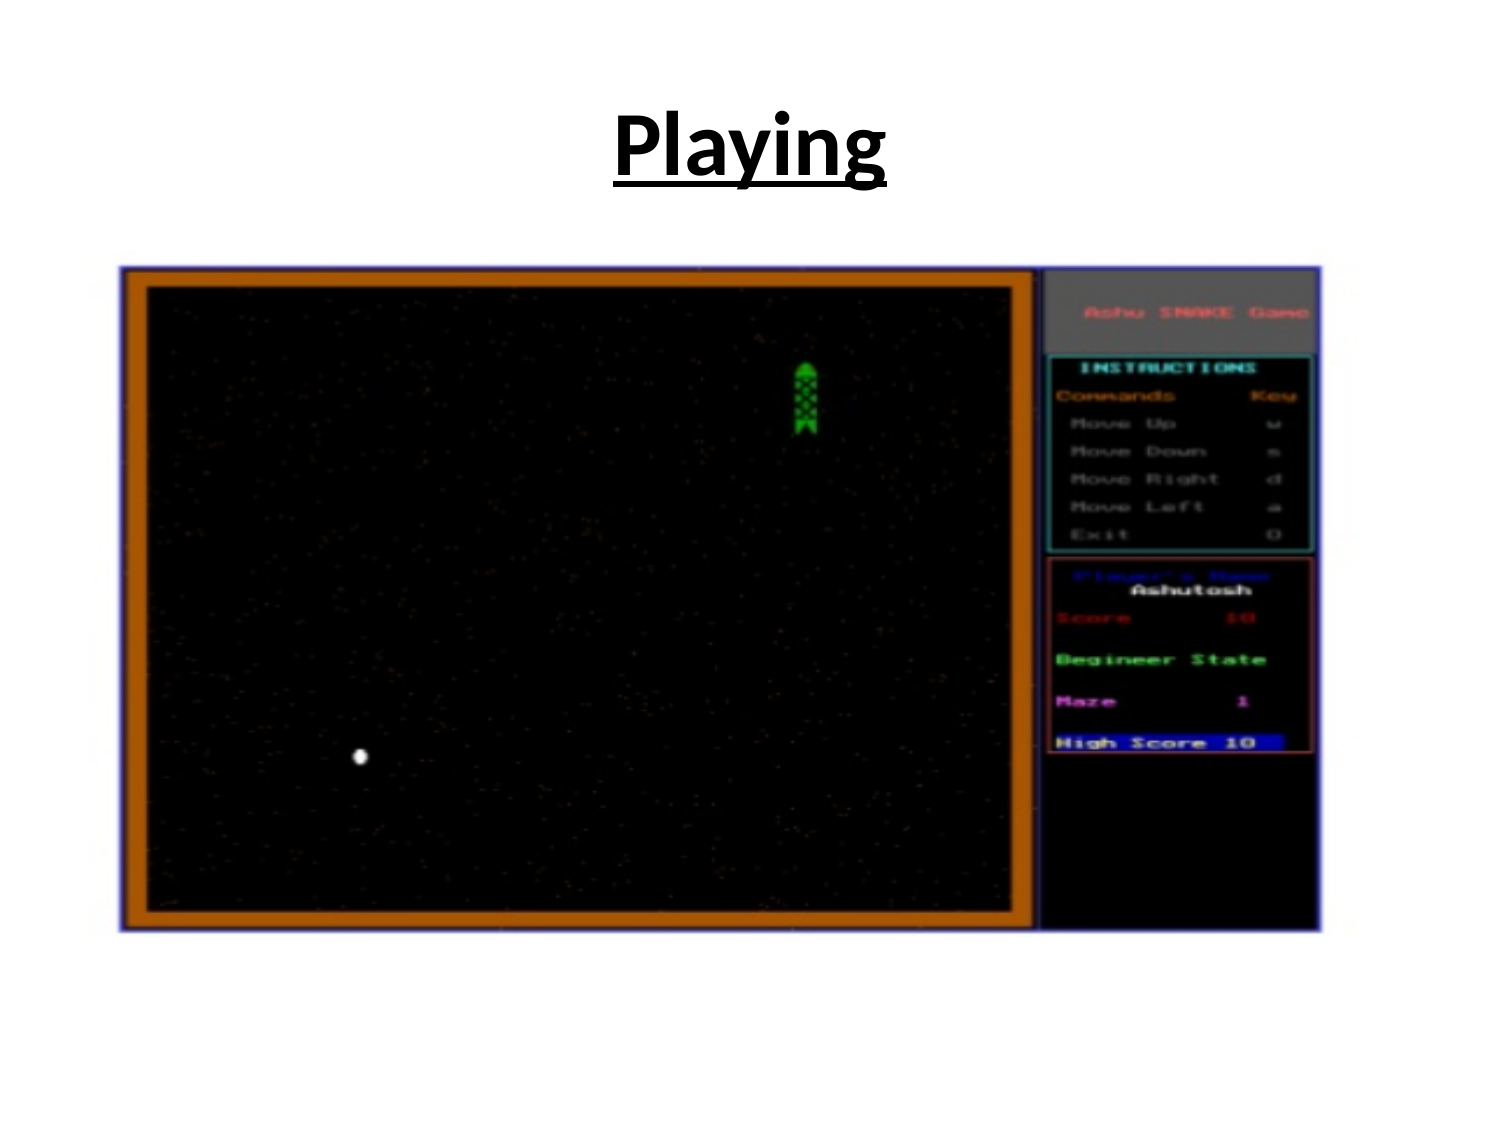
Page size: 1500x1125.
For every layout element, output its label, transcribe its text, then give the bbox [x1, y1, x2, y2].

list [74, 249, 1388, 963]
title Playing [75, 45, 1425, 233]
